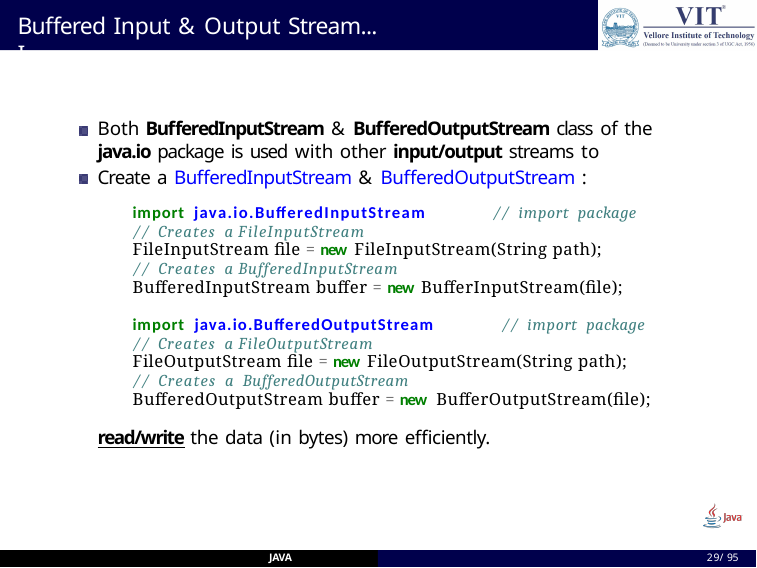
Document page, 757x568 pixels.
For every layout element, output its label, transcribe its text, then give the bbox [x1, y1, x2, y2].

title Buffered Input & Output Stream... I [15, 9, 379, 107]
picture [78, 126, 89, 136]
picture [597, 0, 757, 51]
picture [78, 174, 89, 184]
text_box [0, 549, 757, 568]
text_box Both BufferedInputStream & BufferedOutputStream class of the java.io package is used with other input/output streams to Create a BufferedInputStream & BufferedOutputStream : import java.io.BufferedInputStream // import package // Creates a FileInputStream FileInputStream file = new FileInputStream(String path); // Creates a BufferedInputStream BufferedInputStream buffer = new BufferInputStream(file); import java.io.BufferedOutputStream // import package // Creates a FileOutputStream FileOutputStream file = new FileOutputStream(String path); // Creates a BufferedOutputStream BufferedOutputStream buffer = new BufferOutputStream(file); read/write the data (in bytes) more efficiently. [95, 114, 655, 449]
picture [699, 502, 747, 532]
